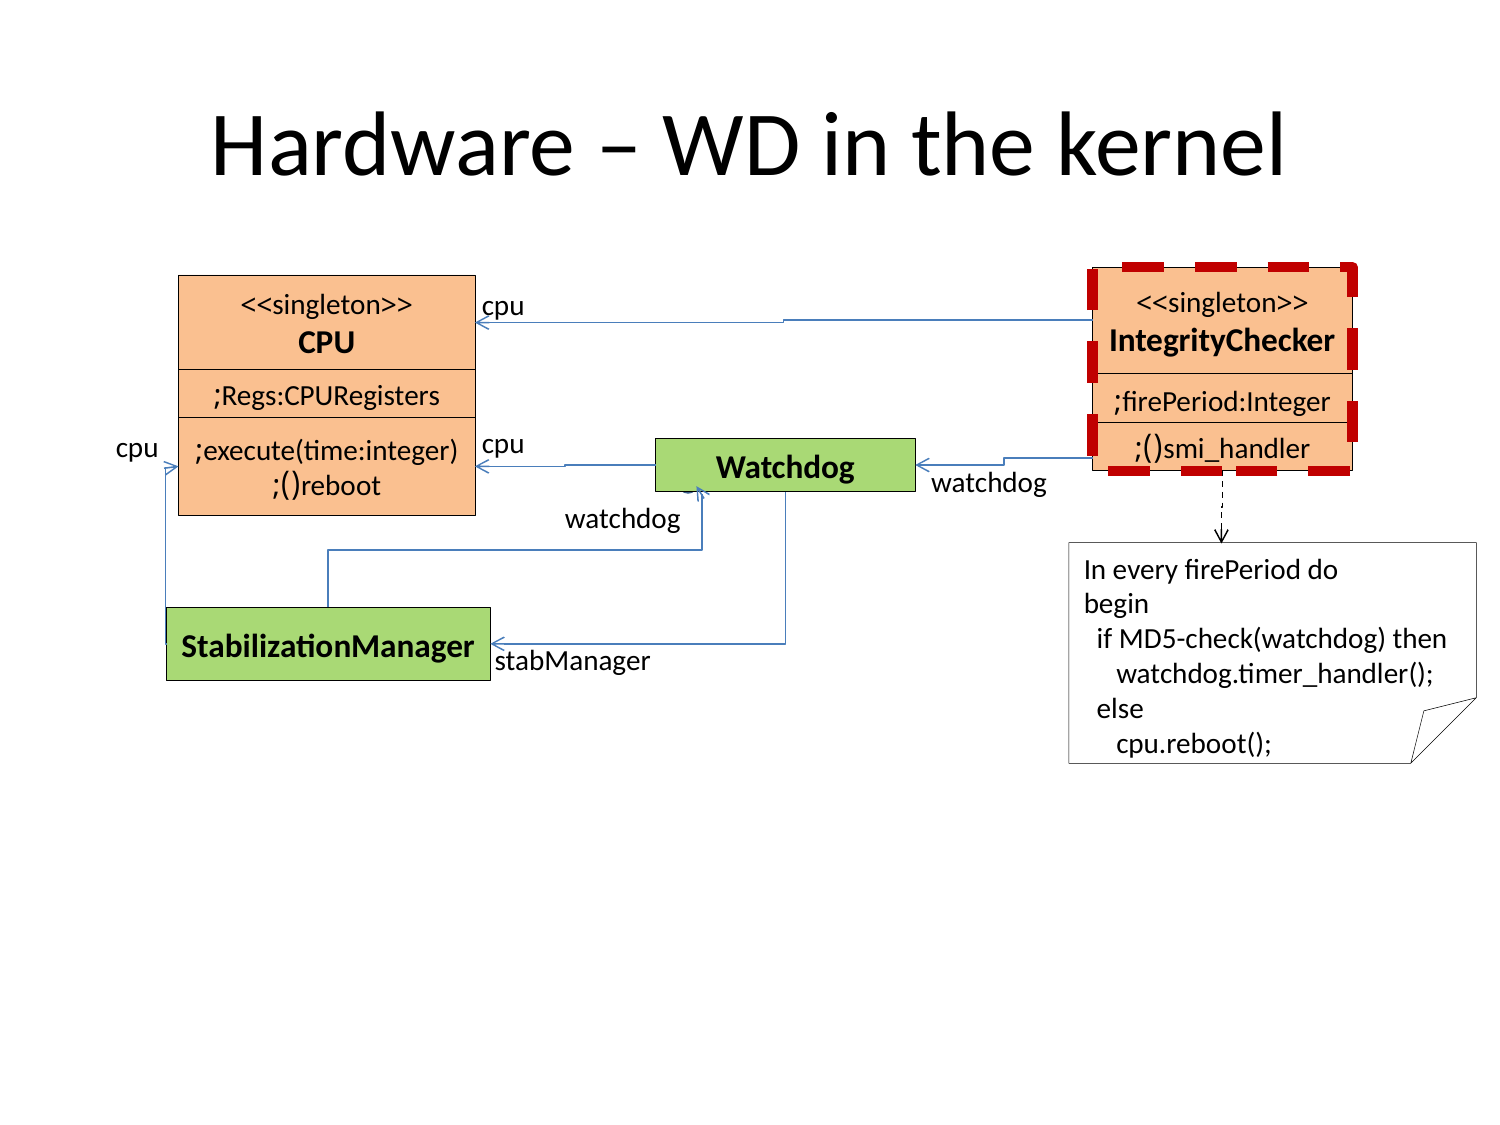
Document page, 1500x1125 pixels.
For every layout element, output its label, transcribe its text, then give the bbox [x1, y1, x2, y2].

title Hardware – WD in the kernel [75, 45, 1425, 233]
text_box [100, 266, 1477, 764]
